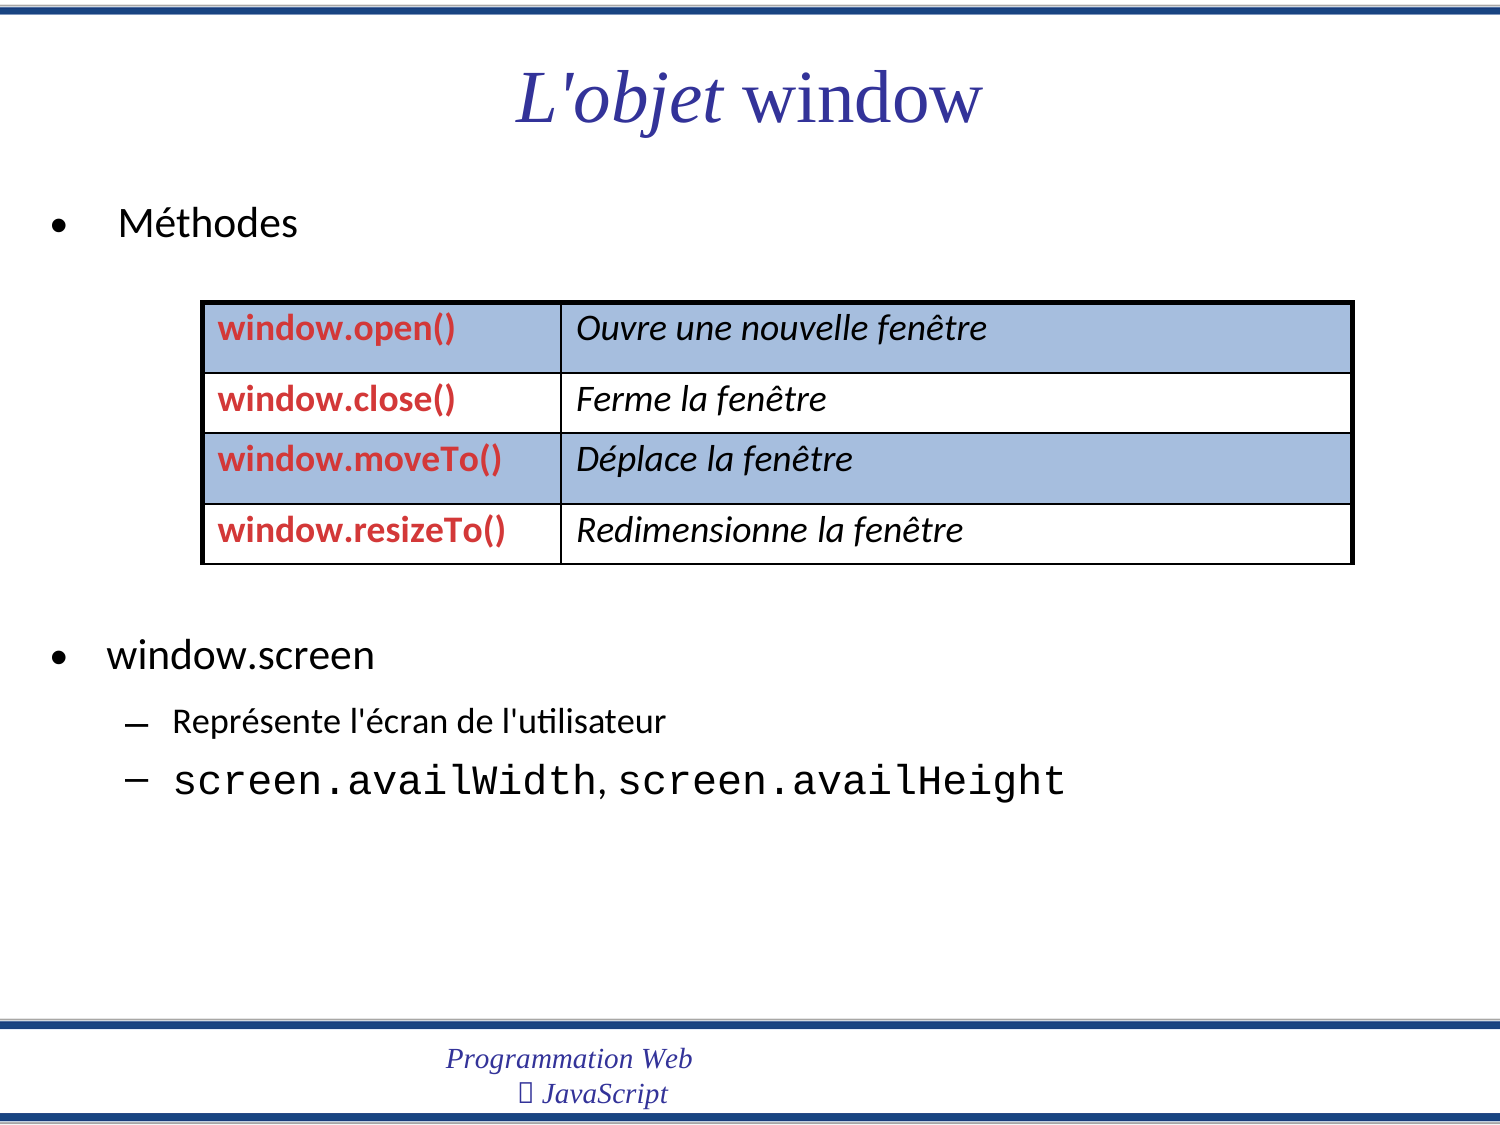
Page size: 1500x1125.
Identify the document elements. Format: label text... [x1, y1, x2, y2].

text_box Ouvre une nouvelle fenêtre [561, 302, 1353, 373]
text_box L'objet [513, 58, 738, 139]
text_box Programmation Web  JavaScript [443, 1042, 695, 1115]
text_box • [48, 199, 78, 254]
text_box window.open() [202, 302, 561, 373]
text_box Redimensionne la fenêtre [561, 504, 1353, 565]
text_box [0, 1113, 1500, 1125]
text_box – – [123, 700, 157, 805]
text_box Ferme la fenêtre [561, 373, 1353, 433]
text_box window.moveTo() [202, 433, 561, 504]
text_box window.resizeTo() [202, 504, 561, 565]
text_box [0, 1017, 1500, 1030]
text_box Méthodes [115, 202, 335, 257]
text_box [0, 3, 1500, 15]
text_box window.screen [104, 634, 421, 689]
text_box window.close() [202, 373, 561, 433]
text_box window [740, 58, 998, 139]
text_box Représente l'écran de l'utilisateur screen.availWidth, screen.availHeight [170, 702, 1076, 808]
text_box • [48, 631, 78, 686]
text_box Déplace la fenêtre [561, 433, 1353, 504]
